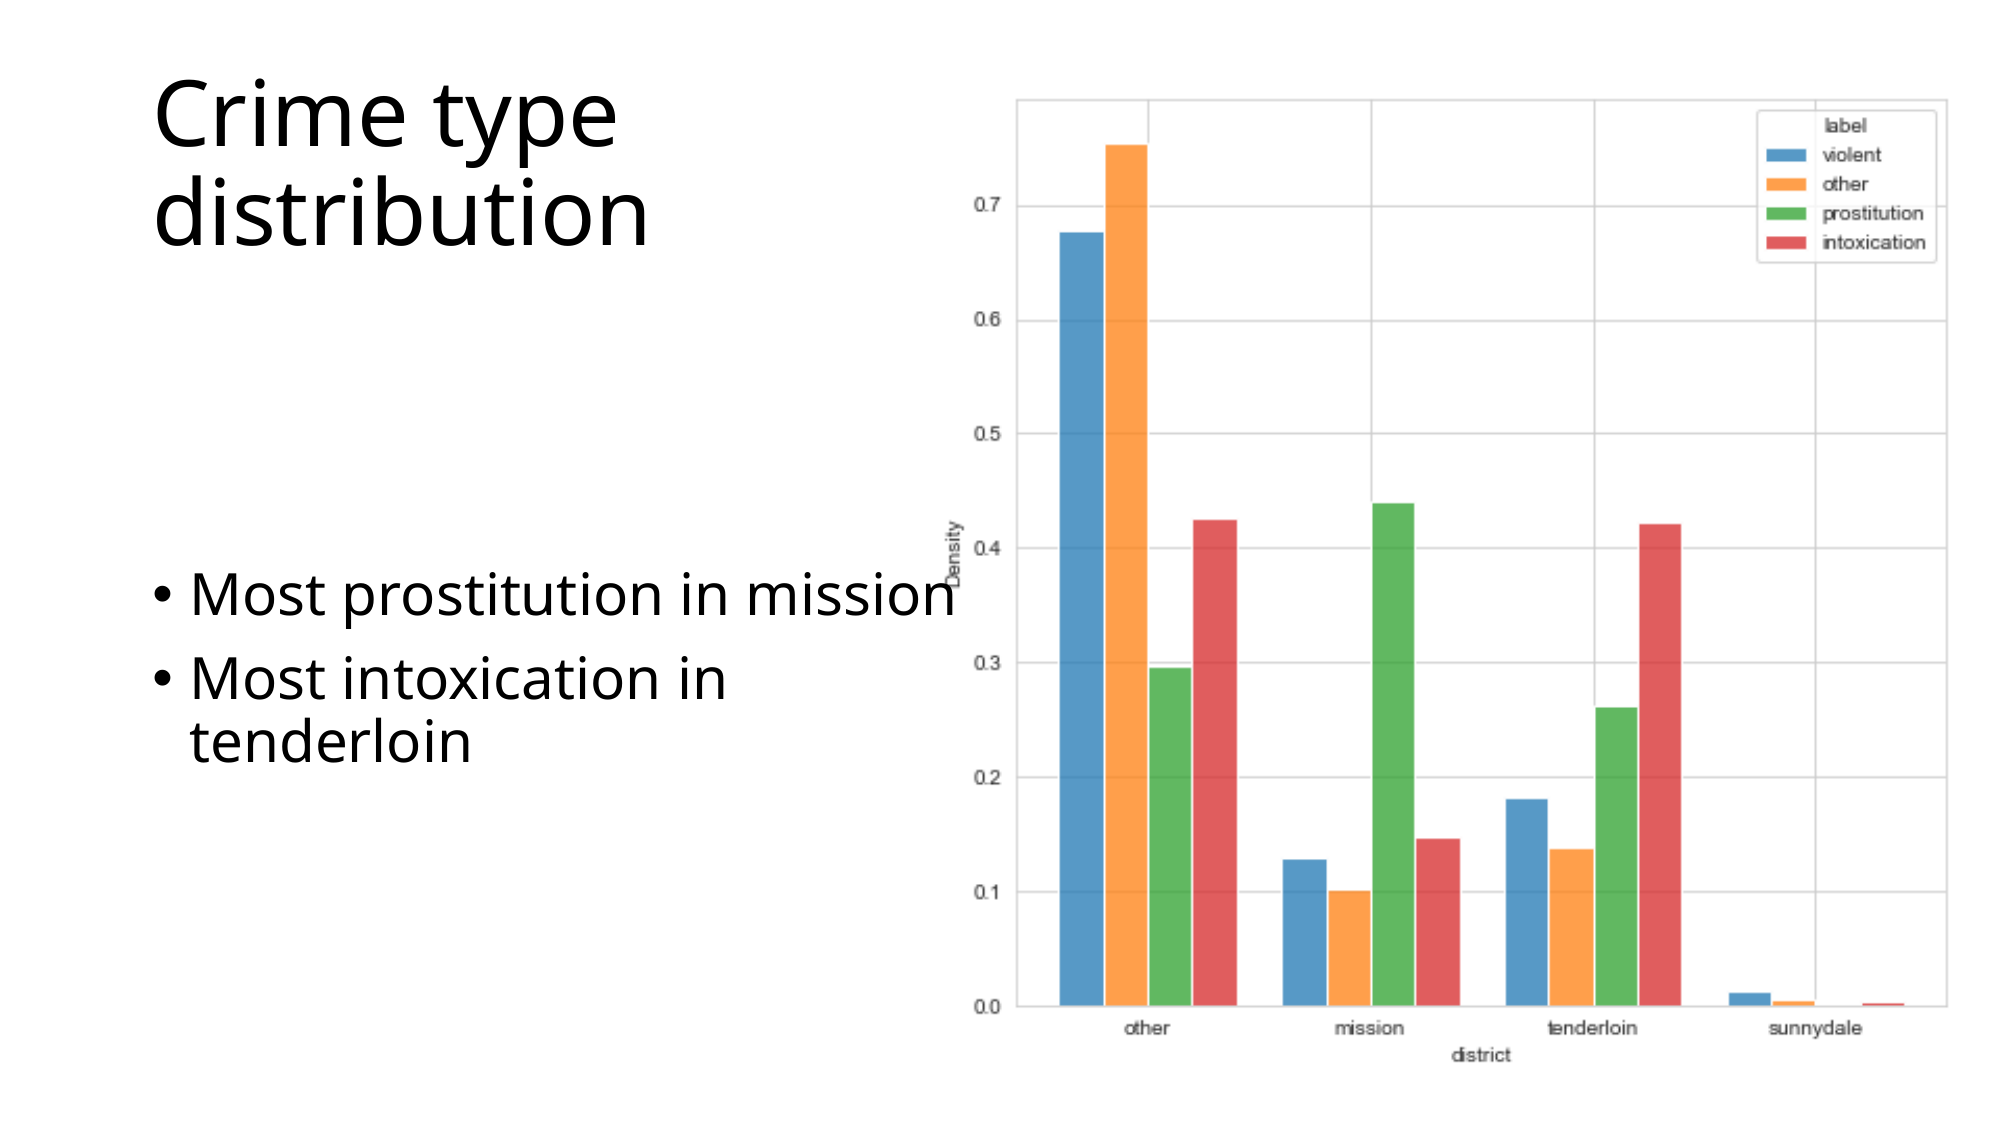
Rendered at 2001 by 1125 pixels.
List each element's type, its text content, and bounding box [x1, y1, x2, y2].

text_box Crime type distribution [137, 59, 1863, 278]
picture [930, 84, 1961, 1082]
text_box Most prostitution in mission Most intoxication in tenderloin [137, 299, 930, 1014]
